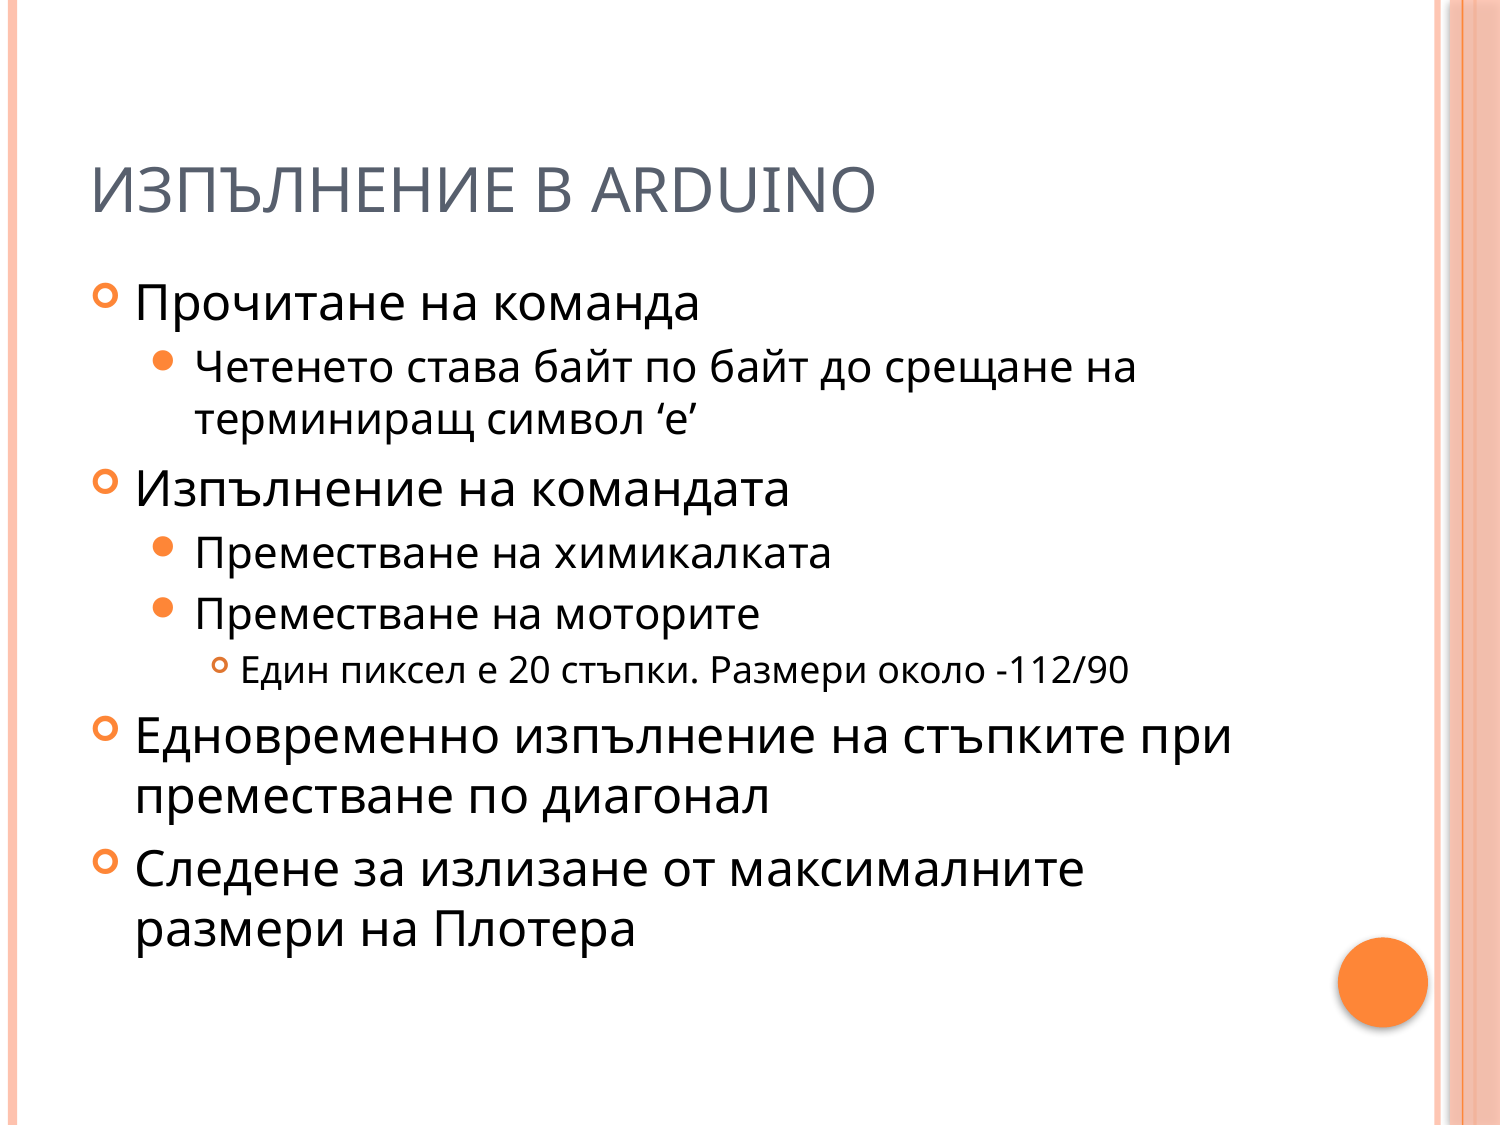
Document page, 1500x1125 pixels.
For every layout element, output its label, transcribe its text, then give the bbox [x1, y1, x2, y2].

title Изпълнение в Arduino [75, 45, 1300, 233]
list Прочитане на команда Четенето става байт по байт до срещане на терминиращ символ ‘e’ Изпълнение на командата Преместване на химикалката Преместване на моторите Един пиксел е 20 стъпки. Размери около -112/90 Едновременно изпълнение на стъпките при преместване по диагонал Следене за излизане от максималните размери на Плотера [75, 262, 1300, 1062]
